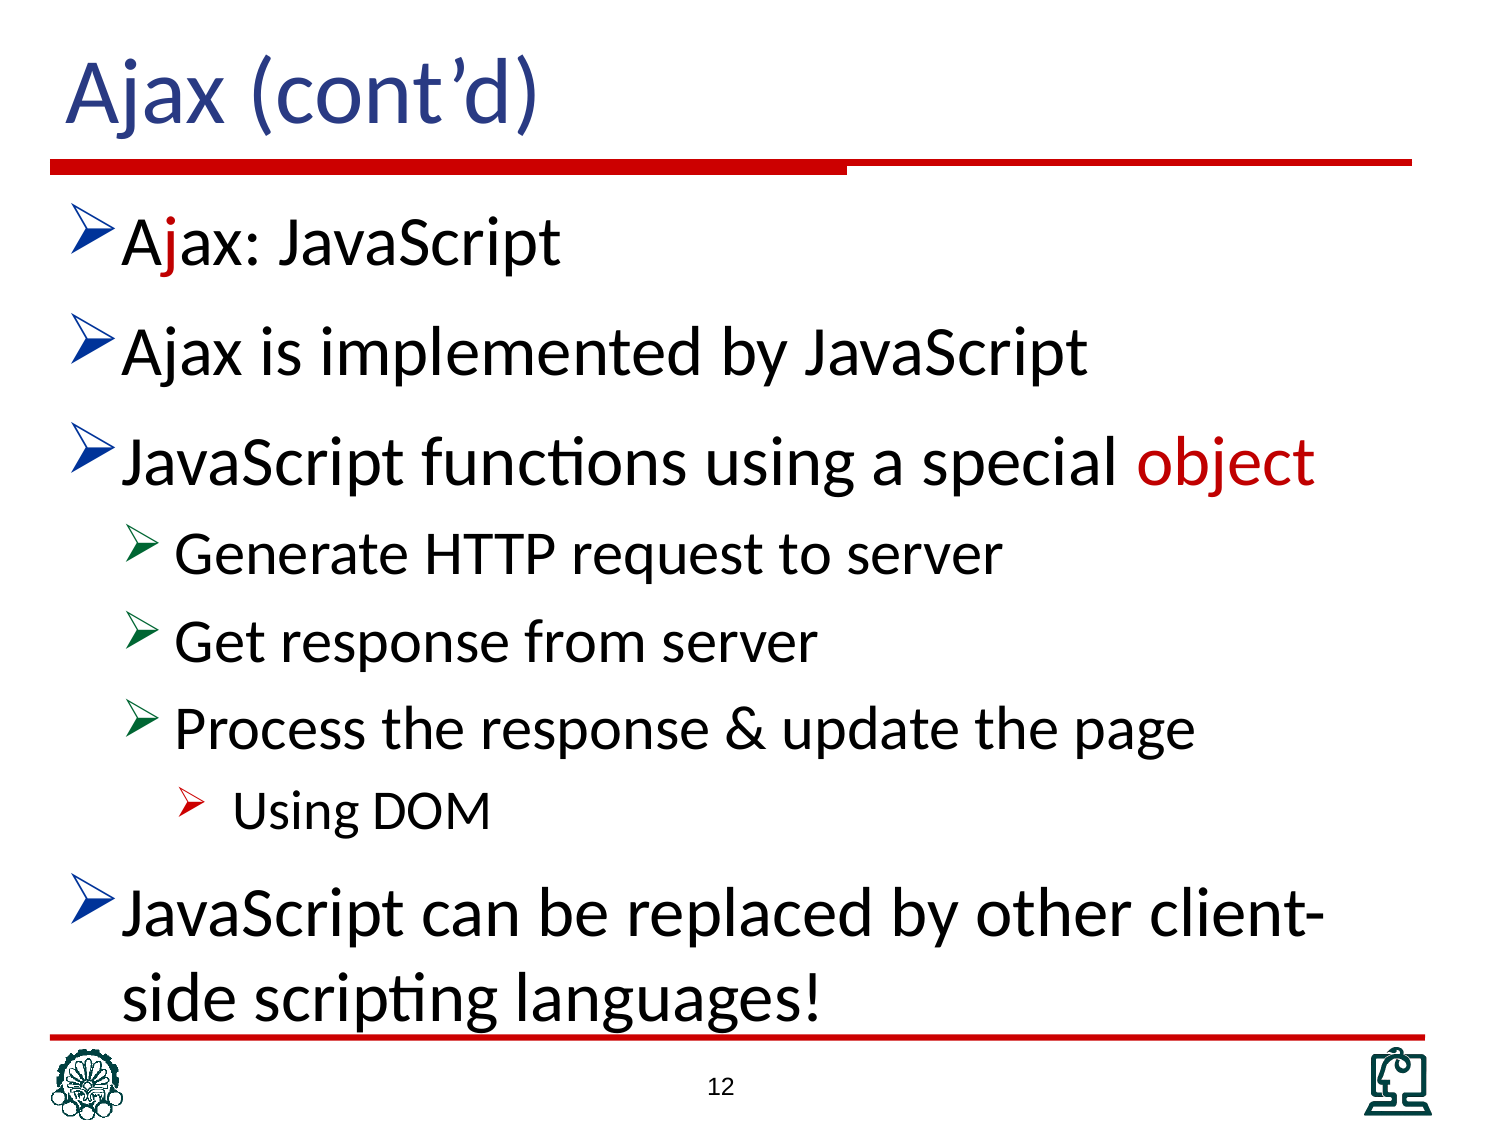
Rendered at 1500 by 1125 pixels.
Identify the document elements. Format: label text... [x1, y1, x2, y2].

list Ajax: JavaScript Ajax is implemented by JavaScript JavaScript functions using a special object Generate HTTP request to server Get response from server Process the response & update the page Using DOM JavaScript can be replaced by other client-side scripting languages! [49, 187, 1426, 1038]
slide_number 12 [649, 1062, 751, 1103]
picture [50, 1047, 125, 1122]
title Ajax (cont’d) [49, 24, 1438, 151]
picture [1362, 1045, 1438, 1119]
